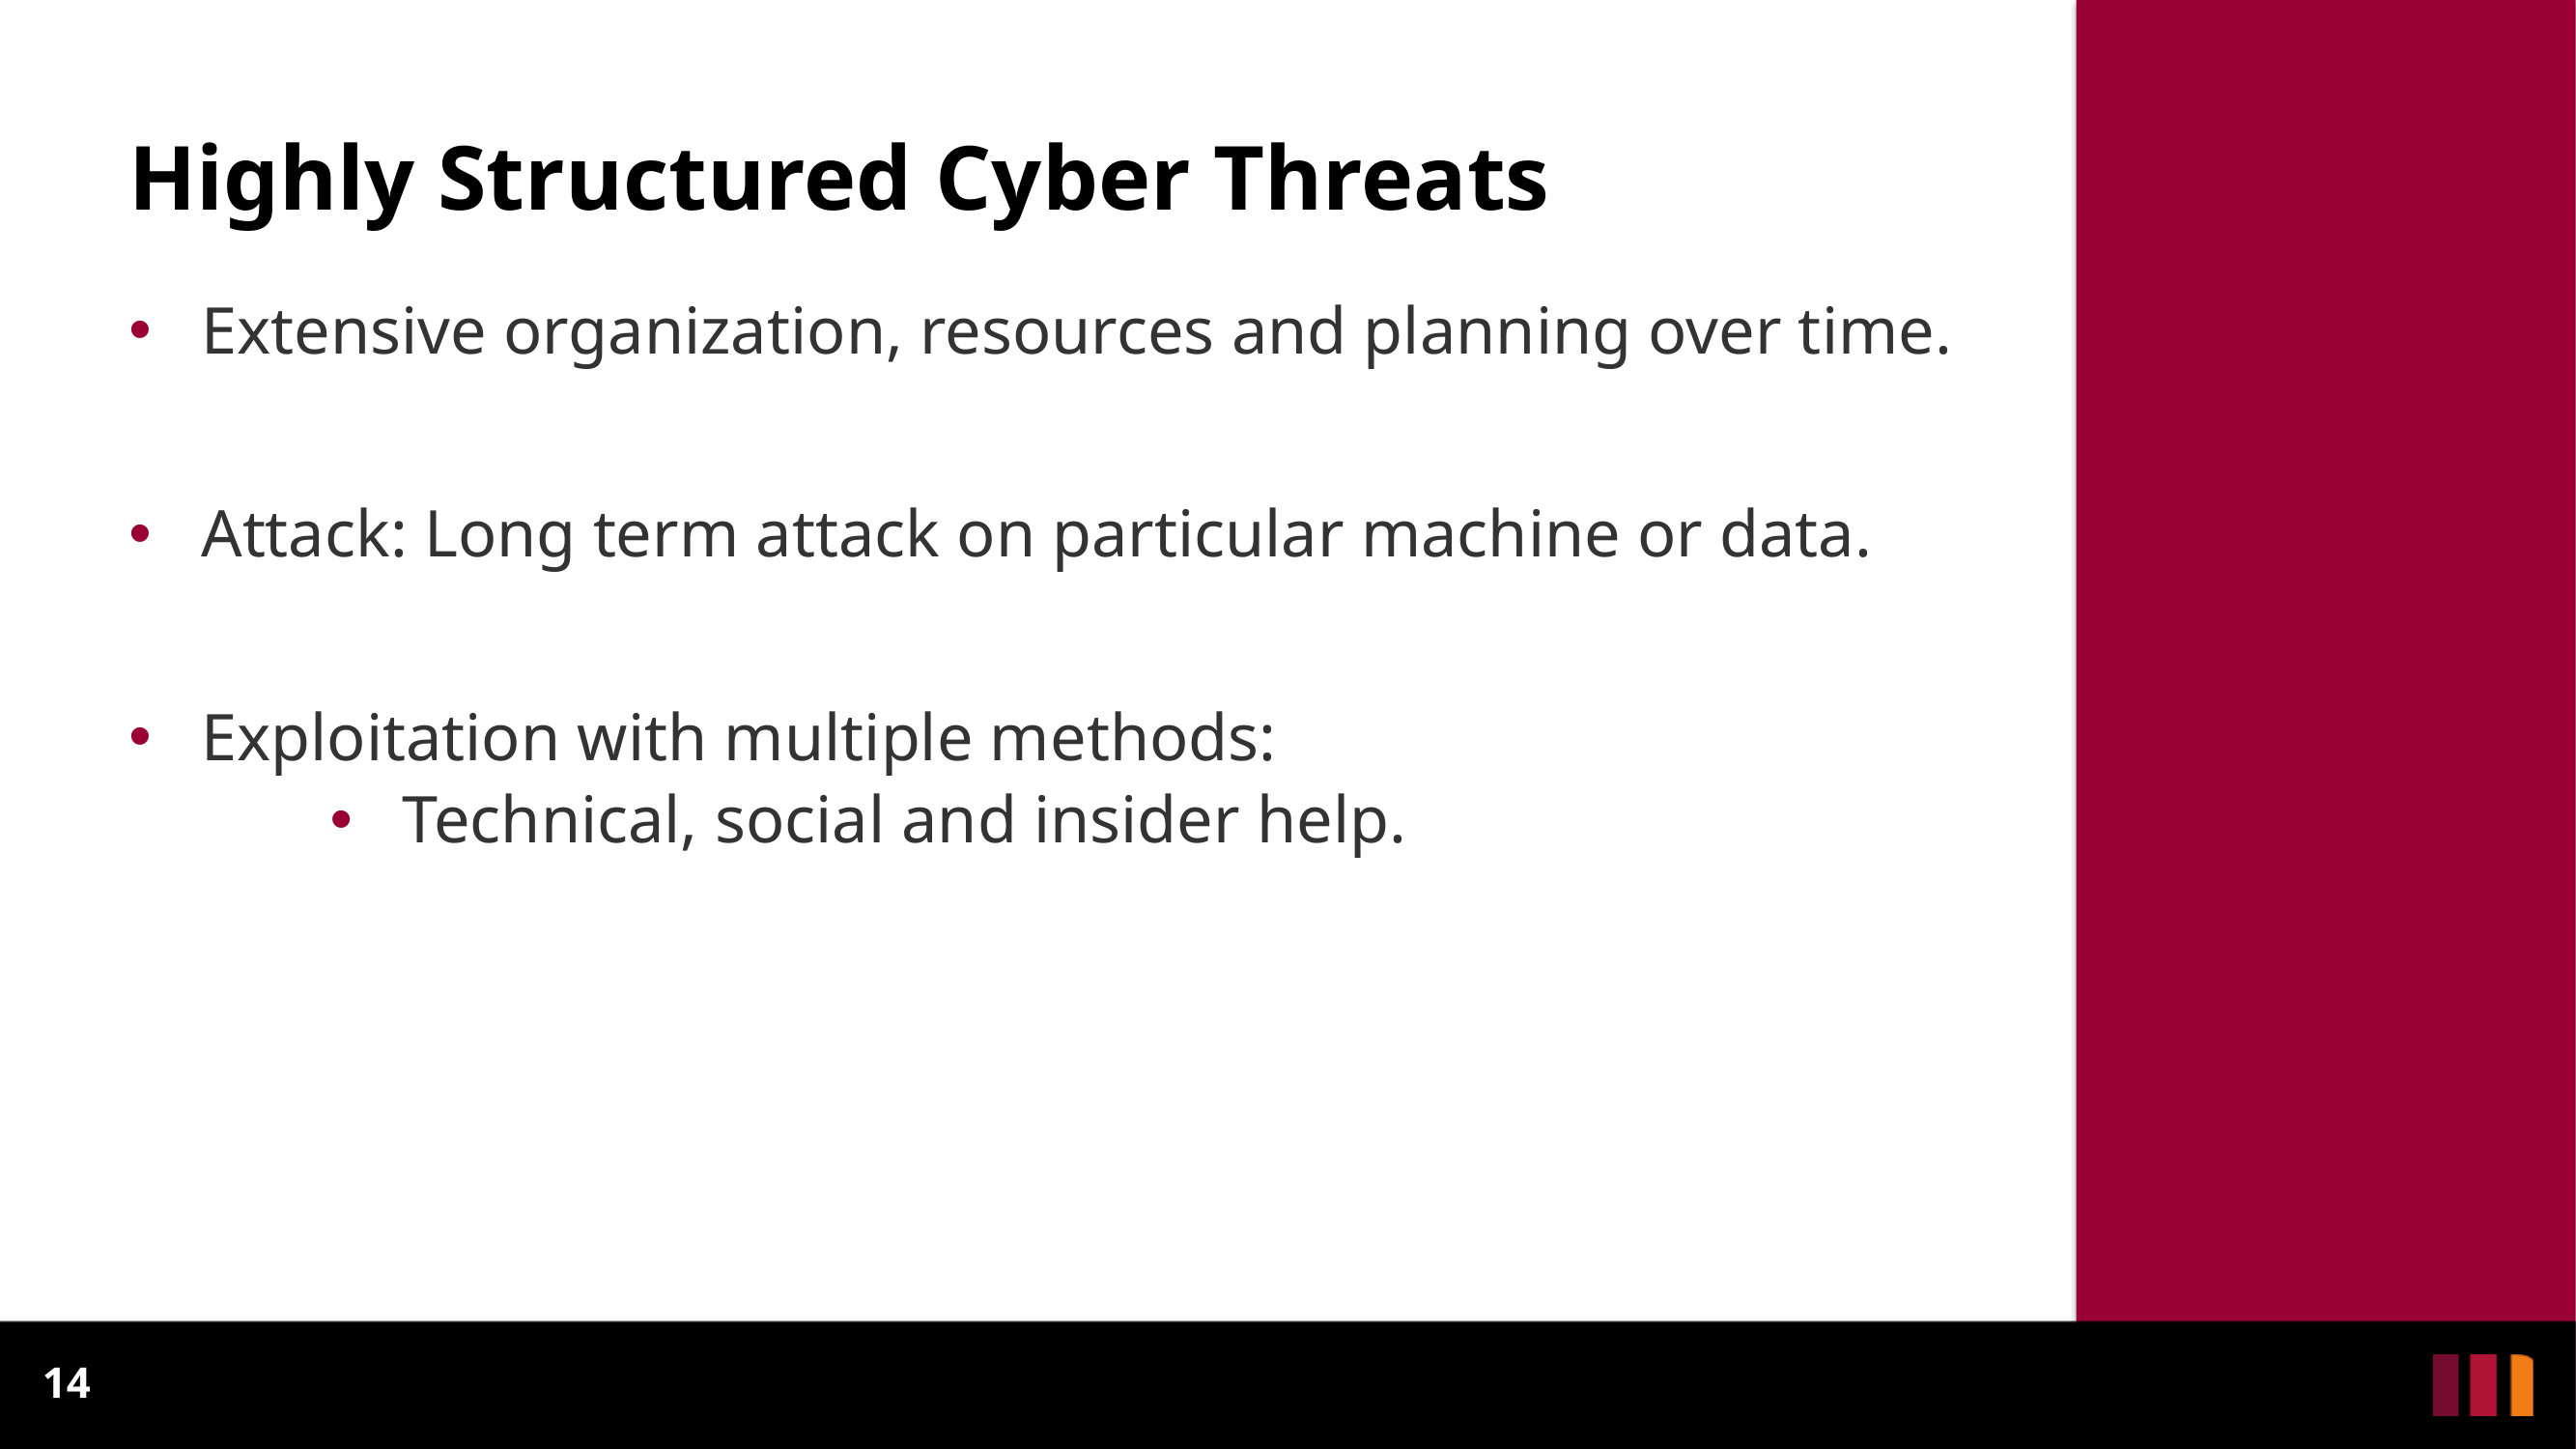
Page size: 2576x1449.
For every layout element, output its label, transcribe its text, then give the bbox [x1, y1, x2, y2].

title Highly Structured Cyber Threats [128, 122, 1859, 298]
list Extensive organization, resources and planning over time. Attack: Long term attack on particular machine or data. Exploitation with multiple methods: Technical, social and insider help. [128, 298, 1969, 1195]
slide_number 14 [42, 1346, 127, 1424]
